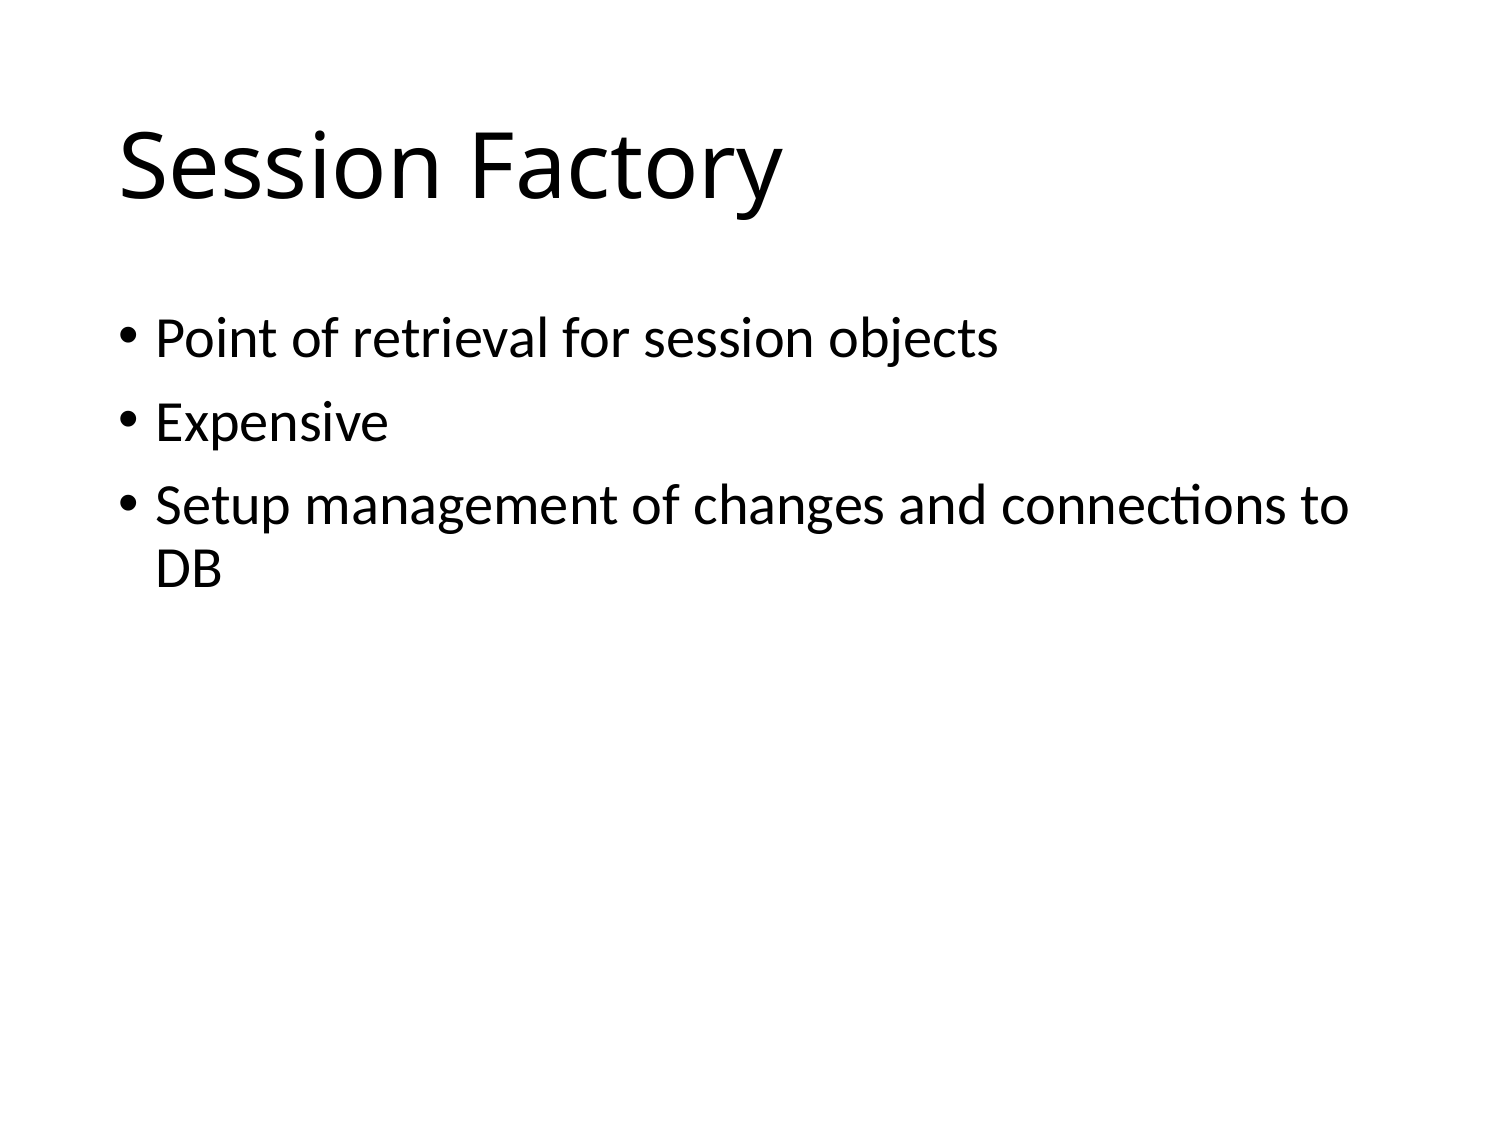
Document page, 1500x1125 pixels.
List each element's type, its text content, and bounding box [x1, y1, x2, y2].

list Point of retrieval for session objects Expensive Setup management of changes and connections to DB [103, 299, 1397, 1014]
title Session Factory [103, 59, 1397, 278]
